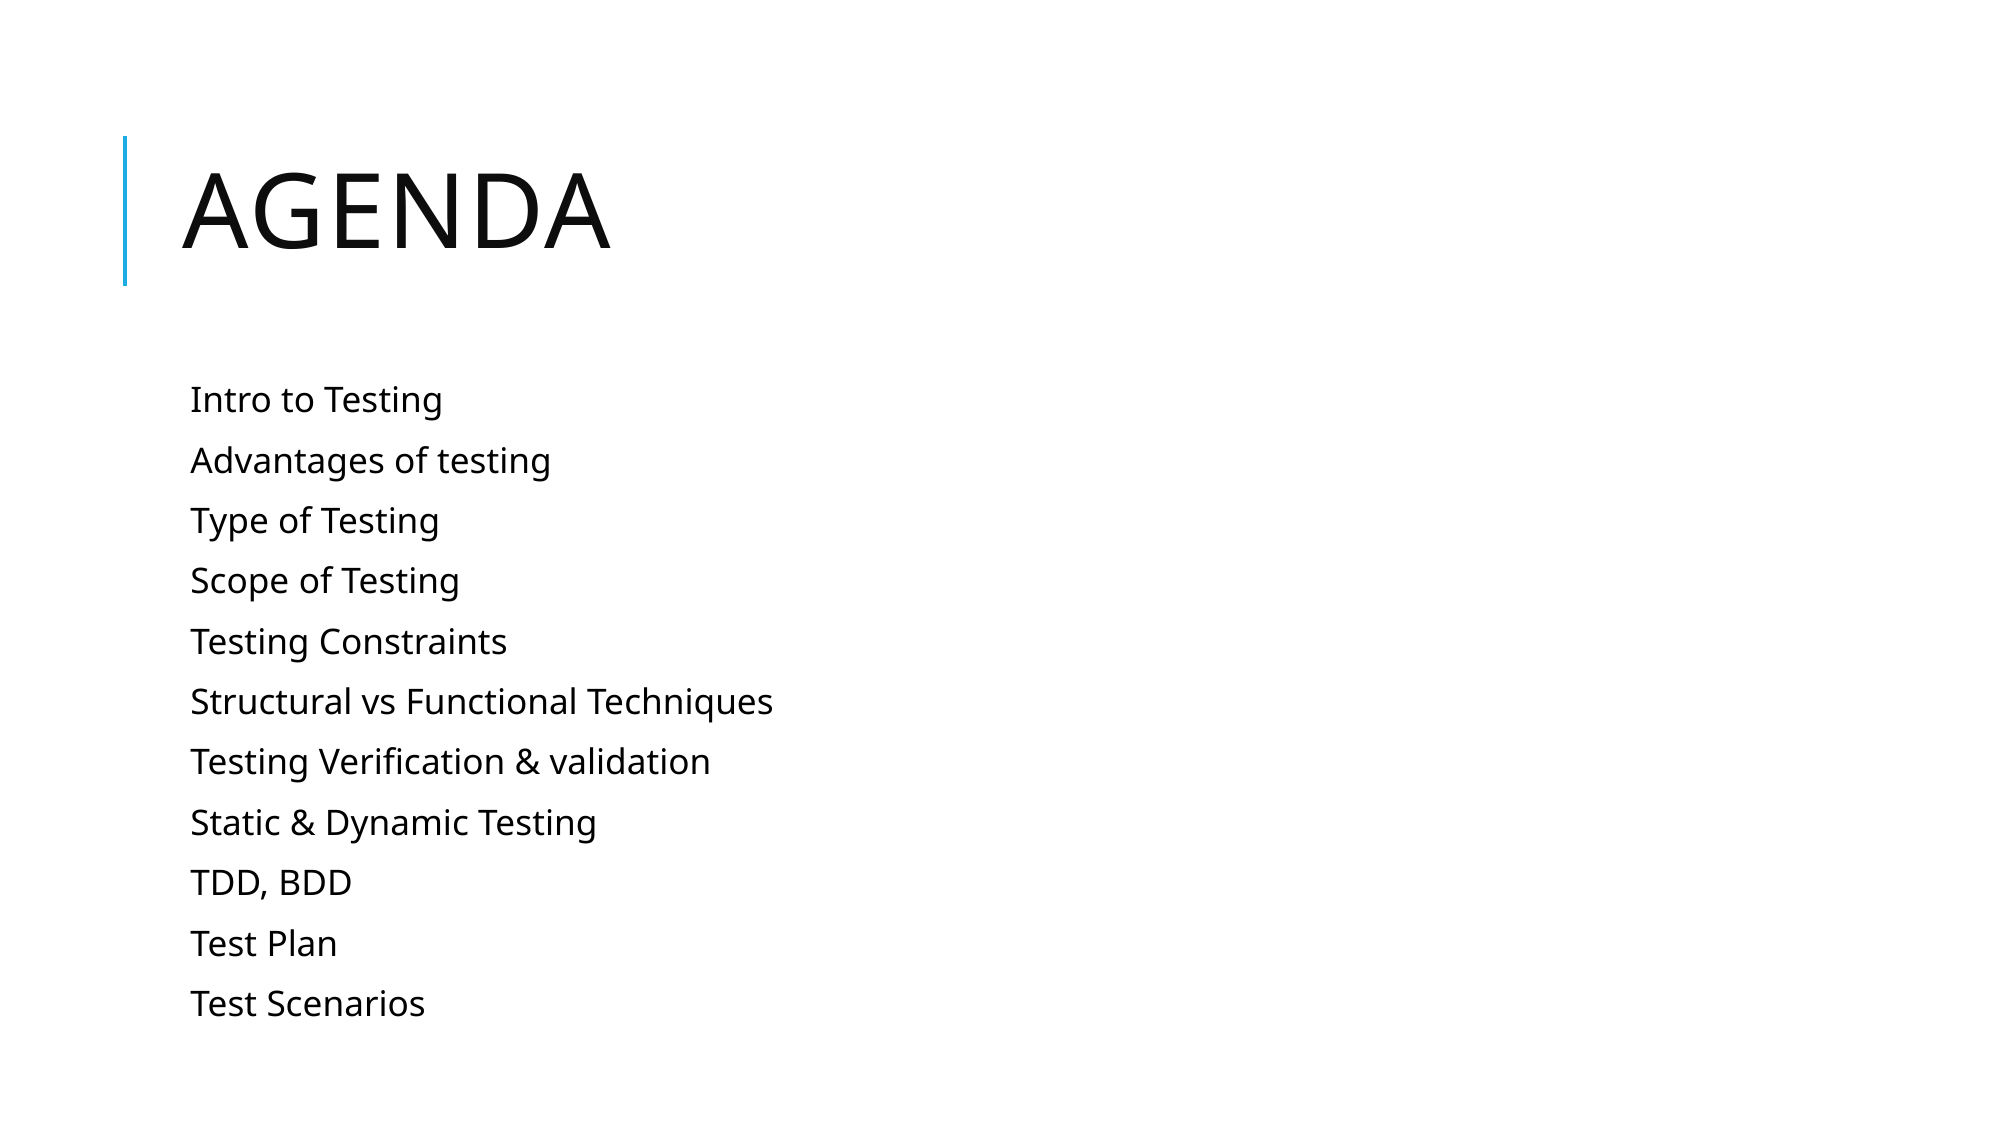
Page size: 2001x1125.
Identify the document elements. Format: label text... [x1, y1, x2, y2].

title agenda [168, 96, 1763, 342]
list Intro to Testing Advantages of testing Type of Testing Scope of Testing Testing Constraints Structural vs Functional Techniques Testing Verification & validation Static & Dynamic Testing TDD, BDD Test Plan Test Scenarios [168, 375, 1763, 1035]
